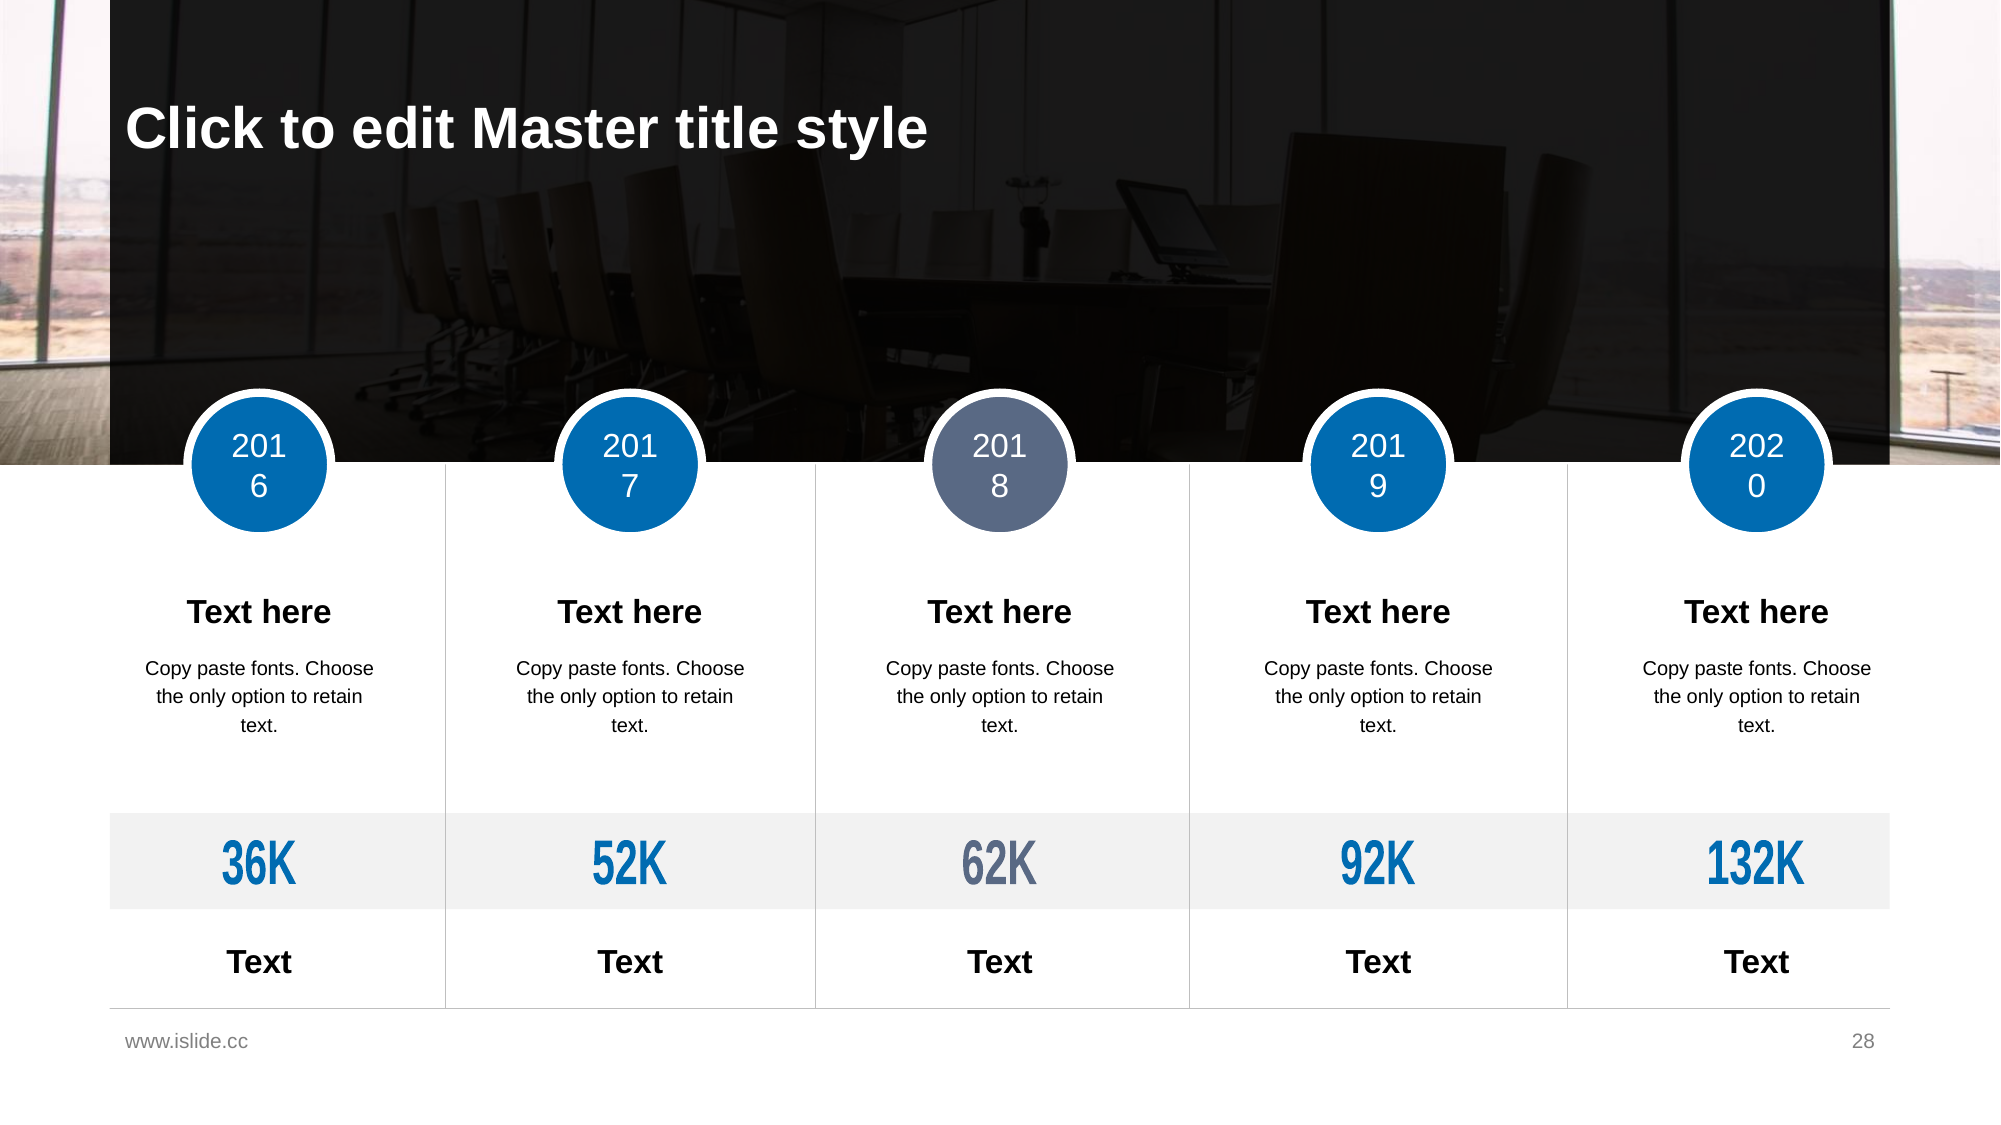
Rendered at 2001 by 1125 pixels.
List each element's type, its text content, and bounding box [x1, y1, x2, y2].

slide_number 28 [1412, 1023, 1890, 1058]
footer www.islide.cc [109, 1023, 790, 1058]
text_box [0, 0, 2000, 1008]
